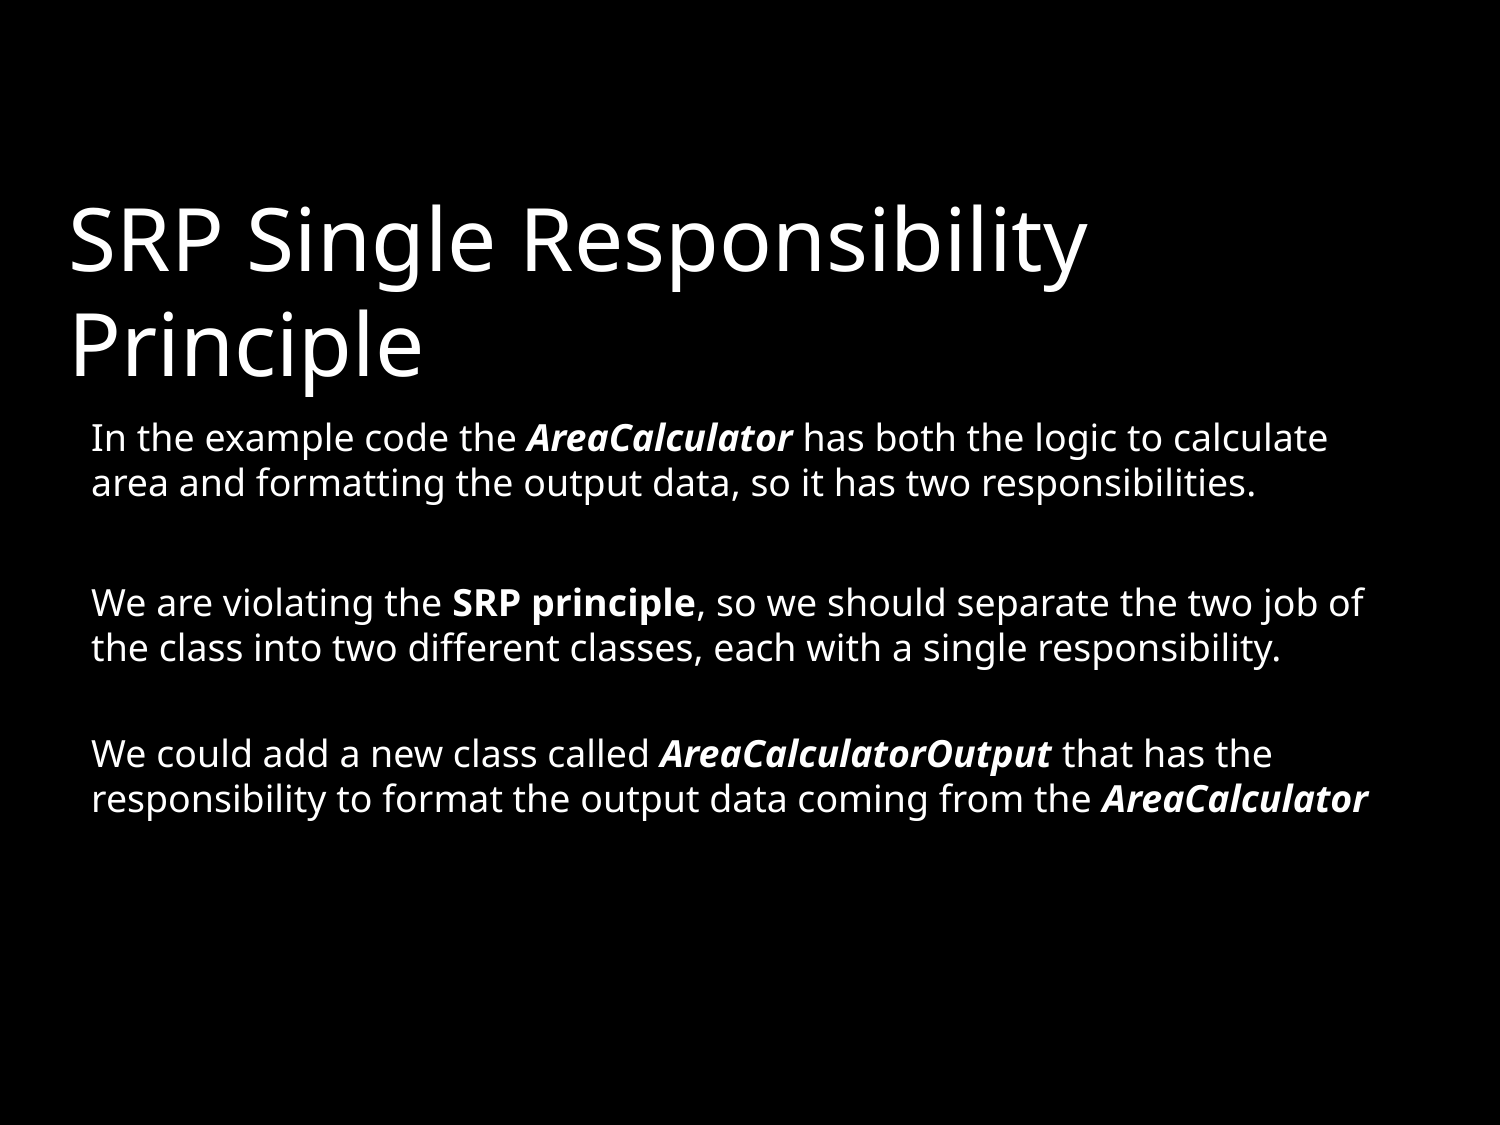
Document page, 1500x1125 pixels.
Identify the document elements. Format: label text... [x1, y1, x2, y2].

text_box In the example code the AreaCalculator has both the logic to calculate area and formatting the output data, so it has two responsibilities. [76, 406, 1424, 512]
text_box We are violating the SRP principle, so we should separate the two job of the class into two different classes, each with a single responsibility. [76, 572, 1424, 677]
list SRP Single Responsibility Principle [53, 176, 1433, 299]
text_box We could add a new class called AreaCalculatorOutput that has the responsibility to format the output data coming from the AreaCalculator [76, 722, 1424, 827]
